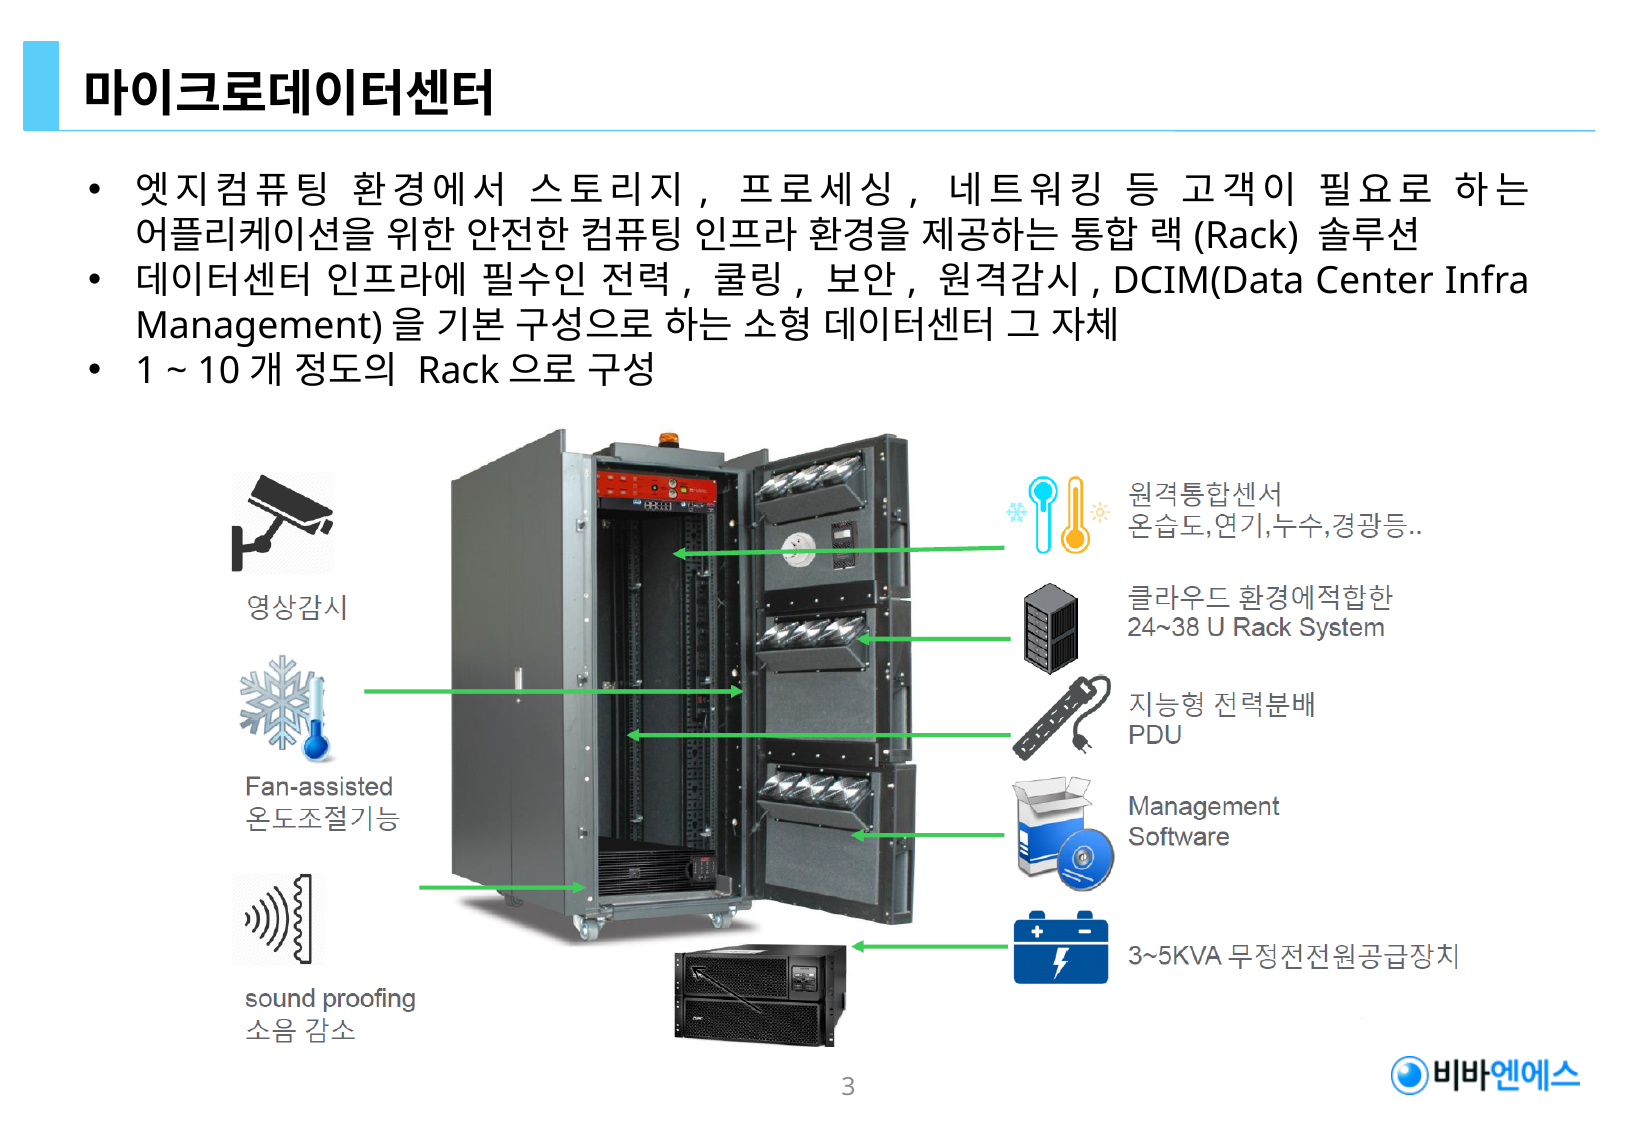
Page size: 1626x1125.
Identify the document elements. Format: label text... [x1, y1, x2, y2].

text_box 마이크로데이터센터 [68, 54, 1179, 130]
picture [1391, 1056, 1580, 1095]
text_box 엣지컴퓨팅 환경에서 스토리지, 프로세싱, 네트워킹 등 고객이 필요로 하는 어플리케이션을 위한 안전한 컴퓨팅 인프라 환경을 제공하는 통합 랙(Rack) 솔루션 데이터센터 인프라에 필수인 전력, 쿨링, 보안, 원격감시, DCIM(Data Center Infra Management)을 기본 구성으로 하는 소형 데이터센터 그 자체 1 ~ 10개 정도의 Rack으로 구성 [73, 158, 1545, 399]
picture [209, 420, 1461, 1048]
slide_number 2 [658, 1057, 1039, 1118]
